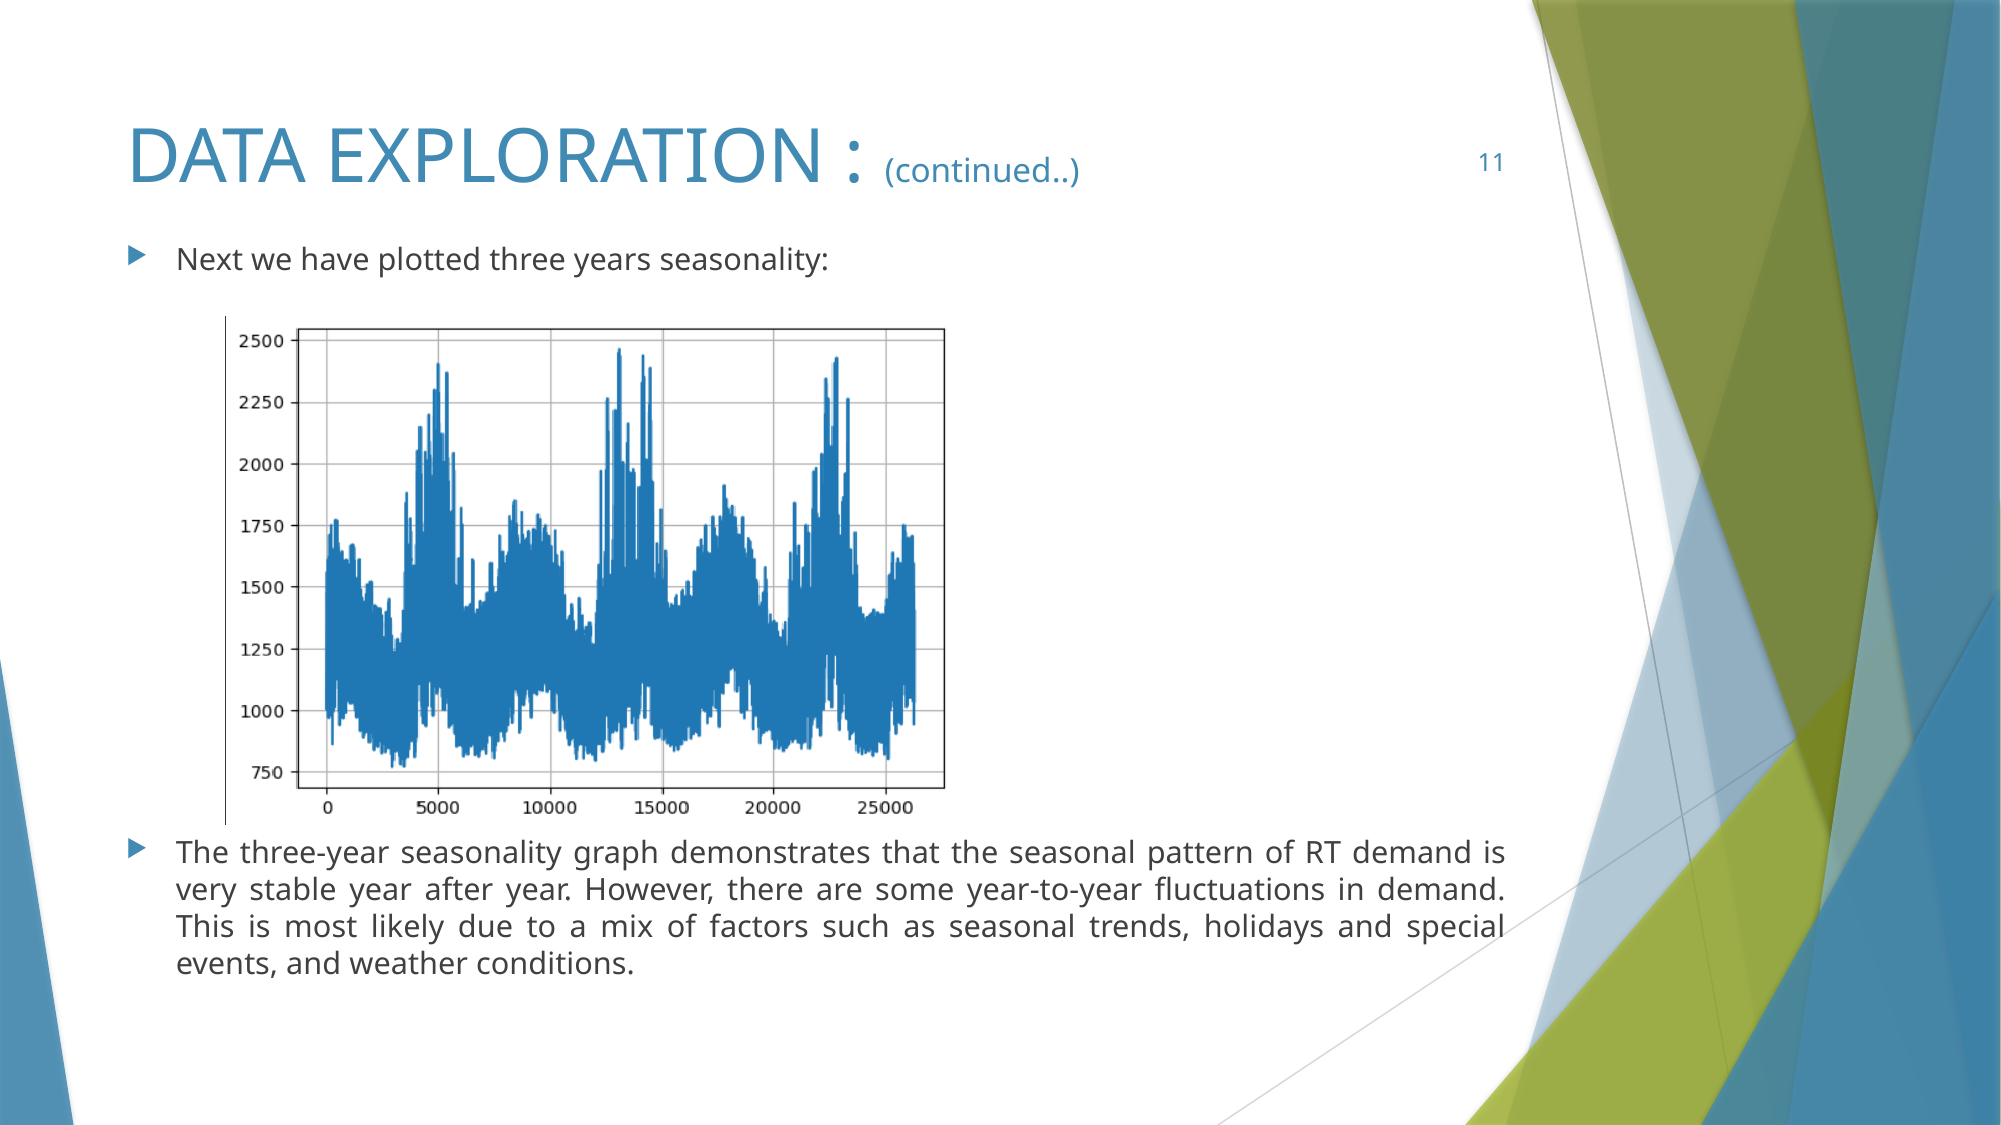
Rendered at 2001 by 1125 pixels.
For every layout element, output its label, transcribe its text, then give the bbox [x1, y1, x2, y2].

list Next we have plotted three years seasonality: The three-year seasonality graph demonstrates that the seasonal pattern of RT demand is very stable year after year. However, there are some year-to-year fluctuations in demand. This is most likely due to a mix of factors such as seasonal trends, holidays and special events, and weather conditions. [111, 232, 1522, 992]
picture [224, 316, 955, 826]
title DATA EXPLORATION : (continued..) [111, 99, 1522, 232]
slide_number 11 [1409, 133, 1522, 194]
